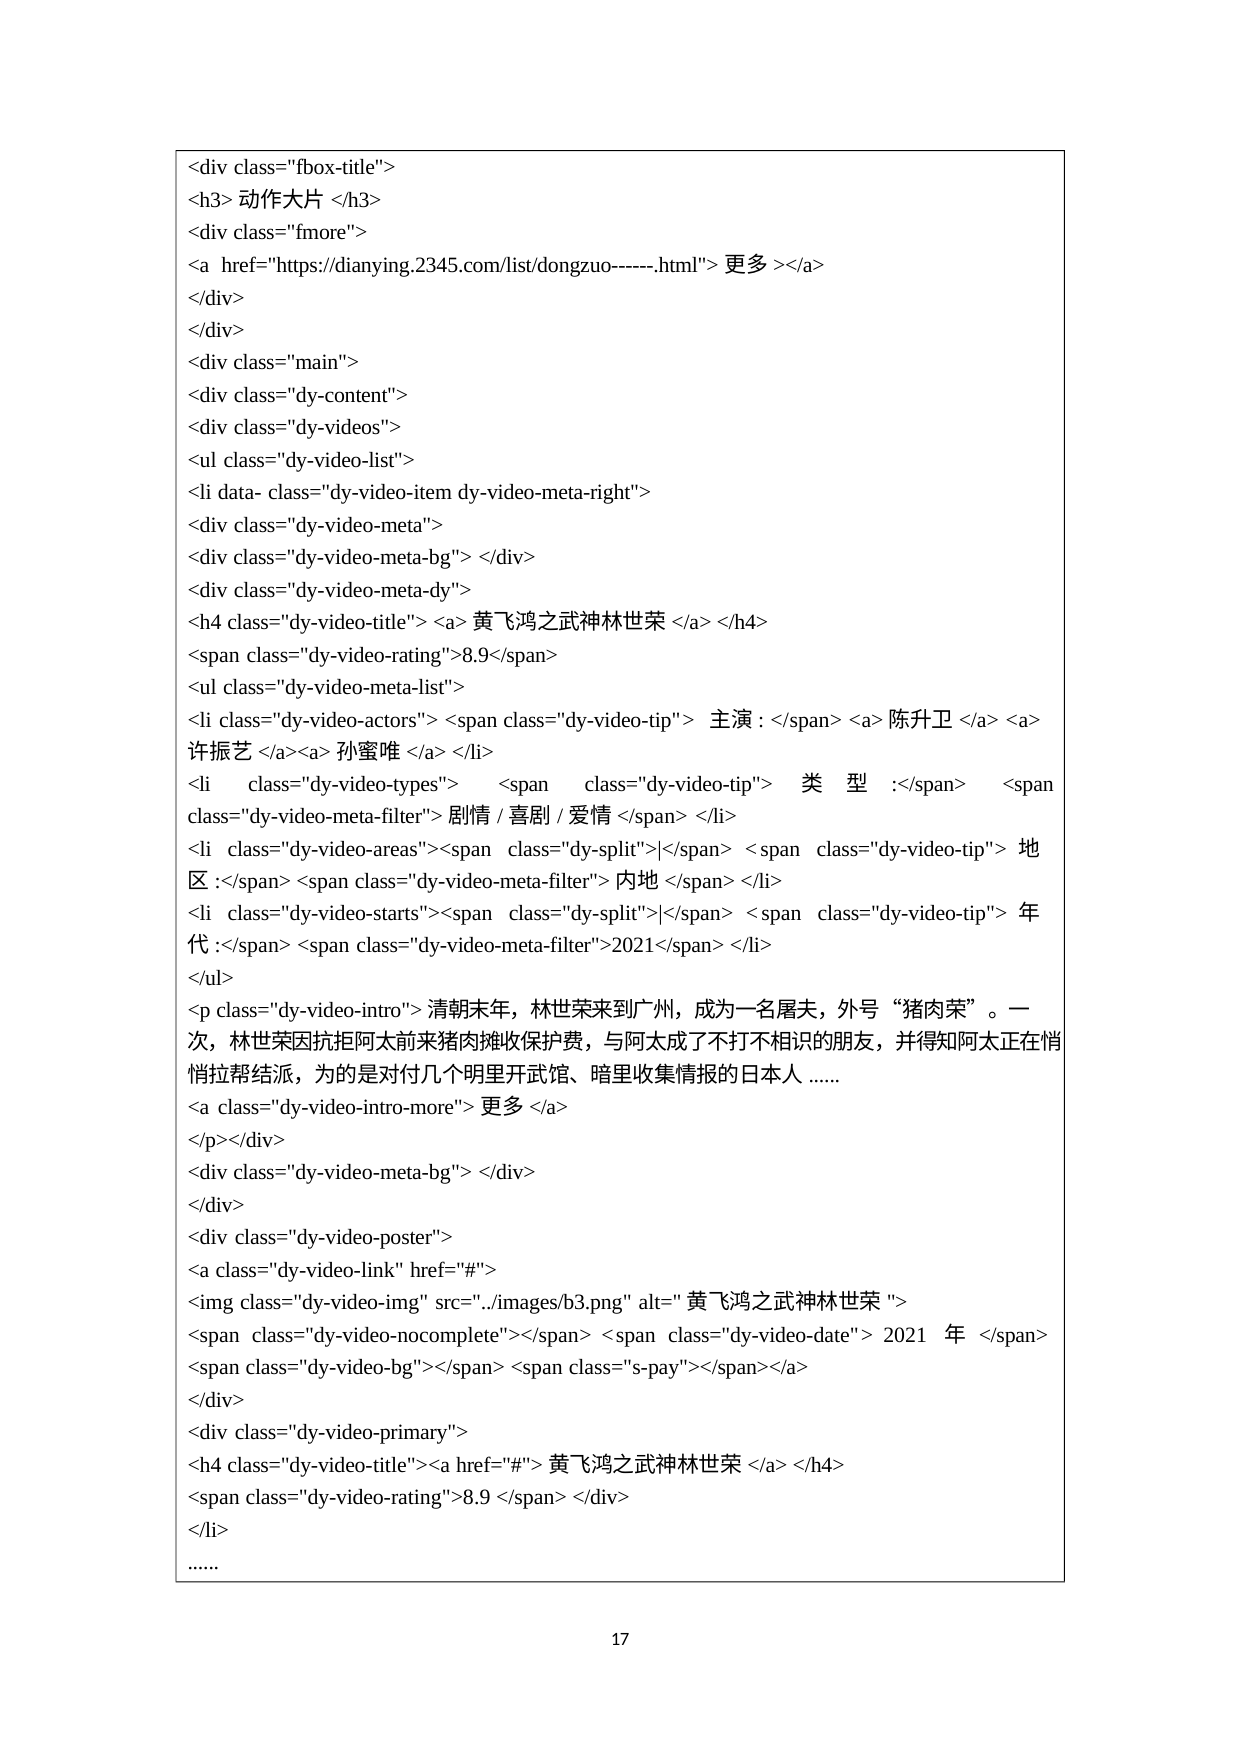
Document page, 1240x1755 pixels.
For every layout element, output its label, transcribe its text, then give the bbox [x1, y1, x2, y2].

slide_number 17 [604, 1629, 639, 1755]
text_box <div class="fbox-title"> <h3>动作大片</h3> <div class="fmore"> <a href="https://dianying.2345.com/list/dongzuo------.html">更多></a> </div> </div> <div class="main"> <div class="dy-content"> <div class="dy-videos"> <ul class="dy-video-list"> <li data- class="dy-video-item dy-video-meta-right"> <div class="dy-video-meta"> <div class="dy-video-meta-bg"> </div> <div class="dy-video-meta-dy"> <h4 class="dy-video-title"> <a>黄飞鸿之武神林世荣</a> </h4> <span class="dy-video-rating">8.9</span> <ul class="dy-video-meta-list"> <li class="dy-video-actors"> <span class="dy-video-tip"> 主演: </span> <a>陈升卫</a> <a>许振艺</a><a>孙蜜唯</a> </li> <li class="dy-video-types"> <span class="dy-video-tip"> 类 型 :</span> <span class="dy-video-meta-filter">剧情/喜剧/爱情</span> </li> <li class="dy-video-areas"><span class="dy-split">|</span> <span class="dy-video-tip"> 地区:</span> <span class="dy-video-meta-filter">内地</span> </li> <li class="dy-video-starts"><span class="dy-split">|</span> <span class="dy-video-tip"> 年代:</span> <span class="dy-video-meta-filter">2021</span> </li> </ul> <p class="dy-video-intro">清朝末年，林世荣来到广州，成为一名屠夫，外号“猪肉荣”。一次，林世荣因抗拒阿太前来猪肉摊收保护费，与阿太成了不打不相识的朋友，并得知阿太正在悄悄拉帮结派，为的是对付几个明里开武馆、暗里收集情报的日本人...... <a class="dy-video-intro-more">更多</a> </p></div> <div class="dy-video-meta-bg"> </div> </div> <div class="dy-video-poster"> <a class="dy-video-link" href="#"> <img class="dy-video-img" src="../images/b3.png" alt="黄飞鸿之武神林世荣"> <span class="dy-video-nocomplete"></span> <span class="dy-video-date"> 2021 年 </span> <span class="dy-video-bg"></span> <span class="s-pay"></span></a> </div> <div class="dy-video-primary"> <h4 class="dy-video-title"><a href="#">黄飞鸿之武神林世荣</a> </h4> <span class="dy-video-rating">8.9 </span> </div> </li> ...... [185, 144, 1067, 1574]
